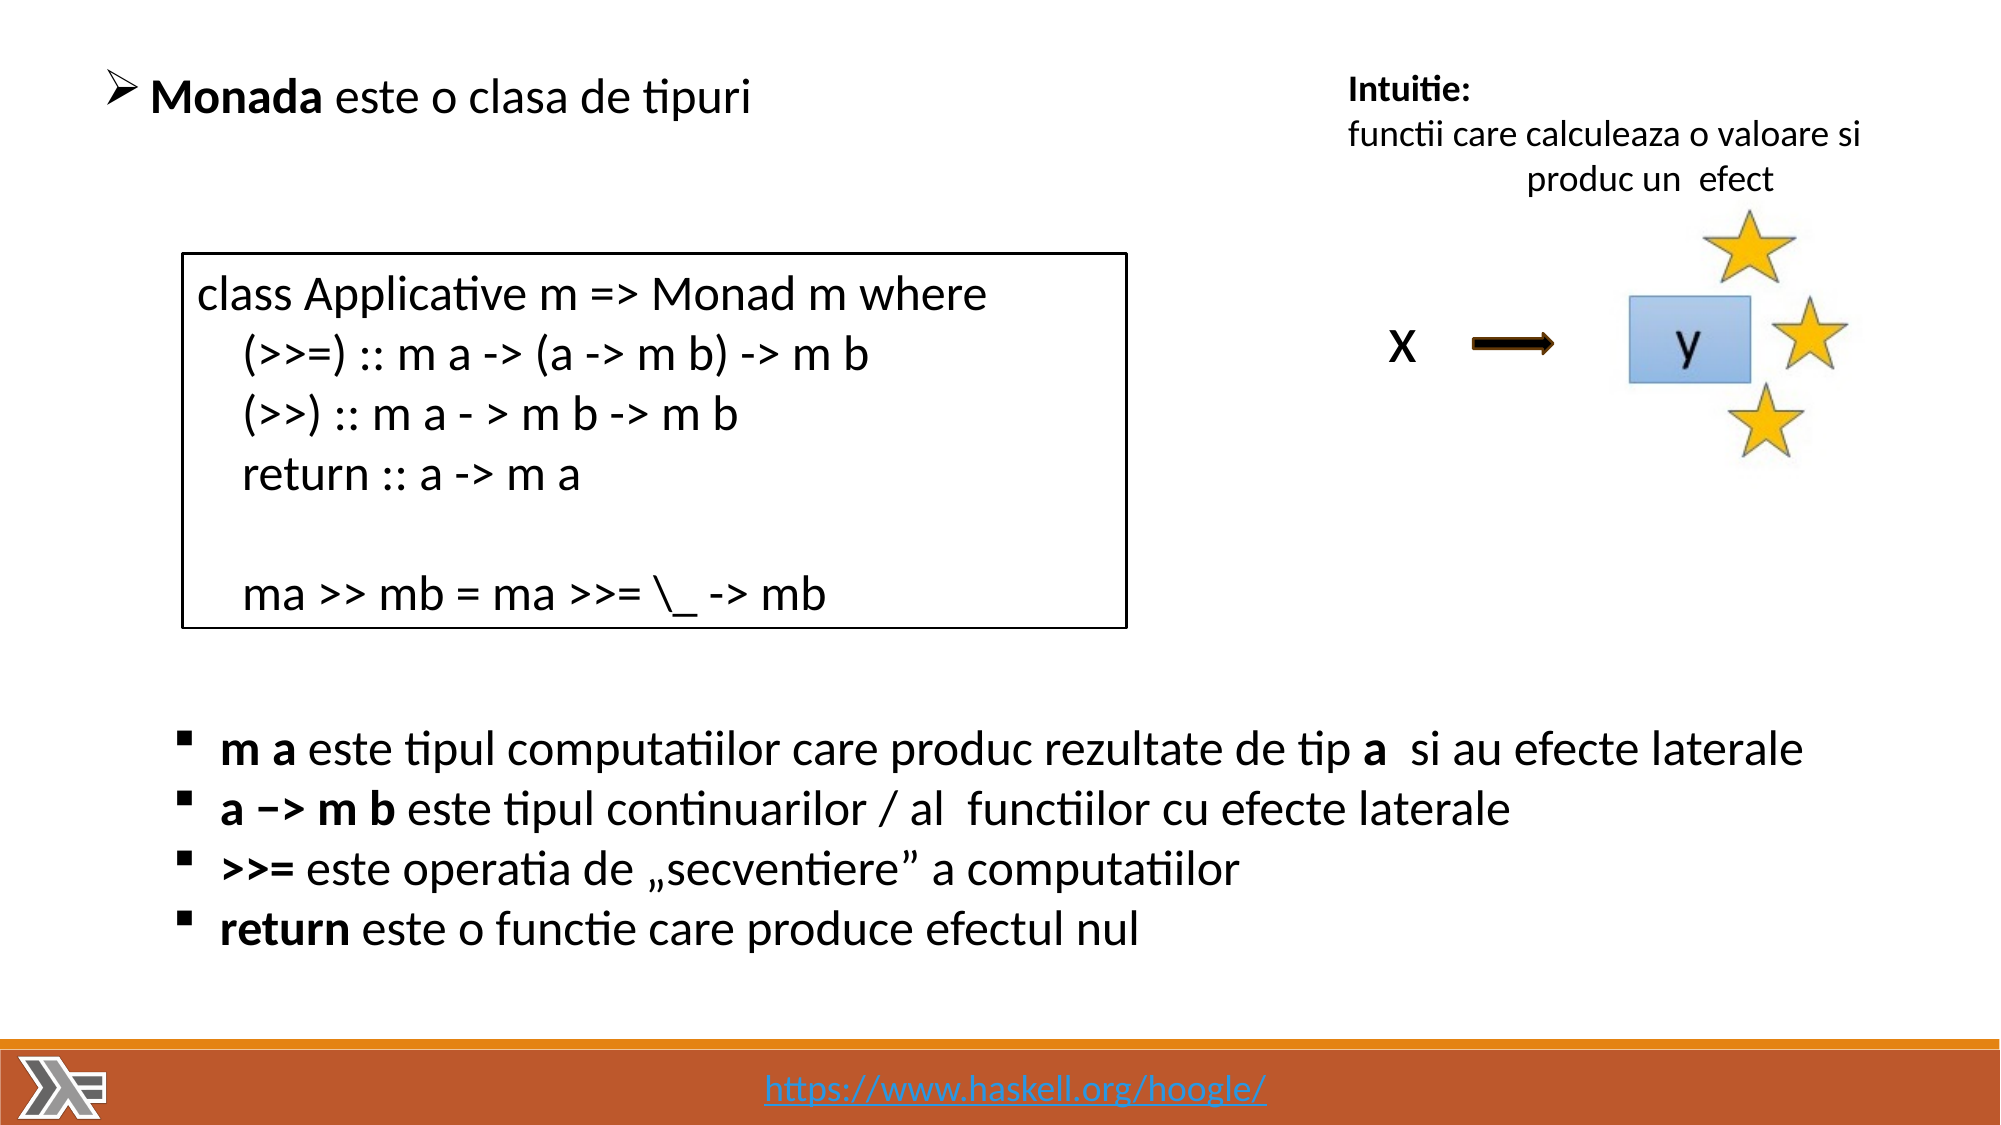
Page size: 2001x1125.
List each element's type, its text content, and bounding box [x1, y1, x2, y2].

picture [6, 1032, 117, 1125]
text_box m a este tipul computatiilor care produc rezultate de tip a si au efecte laterale a −> m b este tipul continuarilor / al functiilor cu efecte laterale >>= este operatia de „secventiere” a computatiilor return este o functie care produce efectul nul [158, 707, 1840, 963]
text_box Intuitie: functii care calculeaza o valoare si produc un efect [1333, 56, 1877, 207]
text_box Monada este o clasa de tipuri [88, 56, 768, 177]
text_box [1471, 331, 1555, 356]
text_box x [1374, 288, 1433, 383]
text_box class Applicative m => Monad m where (>>=) :: m a -> (a -> m b) -> m b (>>) :: m a - > m b -> m b return :: a -> m a ma >> mb = ma >>= \_ -> mb [181, 252, 1128, 629]
picture [1576, 189, 1881, 489]
